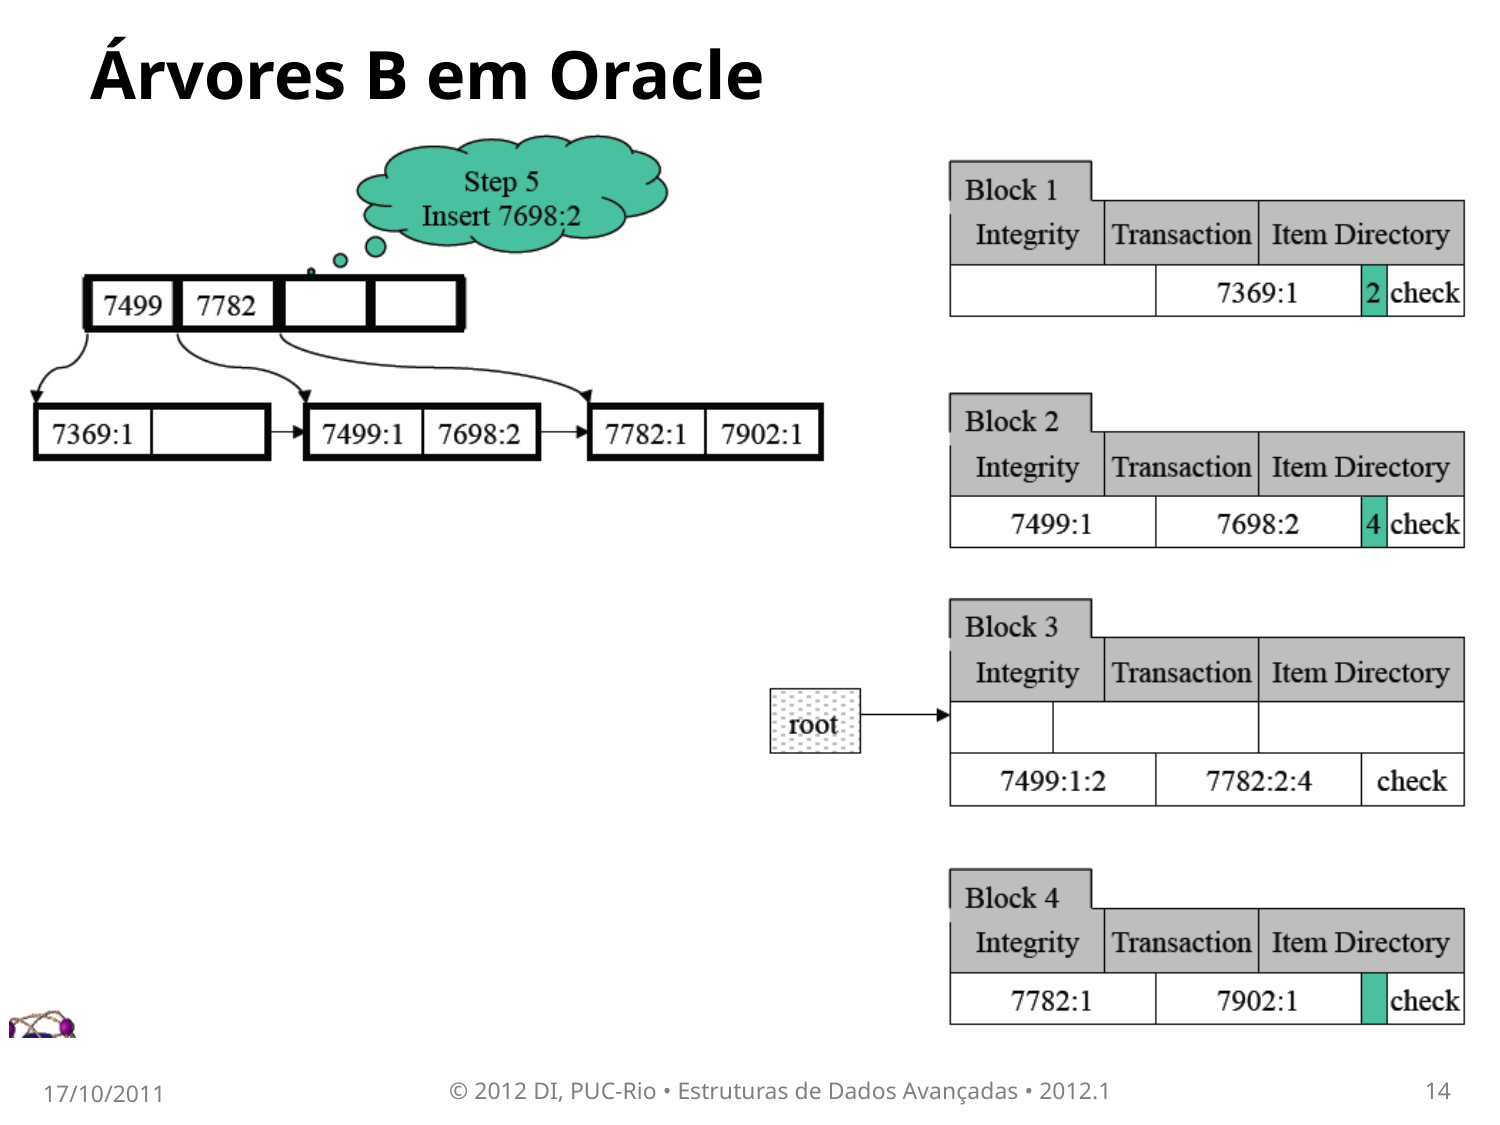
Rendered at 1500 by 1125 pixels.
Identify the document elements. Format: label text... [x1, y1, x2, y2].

picture [9, 122, 1488, 1038]
footer © 2012 DI, PUC-Rio • Estruturas de Dados Avançadas • 2012.1 [225, 1062, 1337, 1108]
title Árvores B em Oracle [75, 25, 1425, 122]
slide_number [24, 1062, 213, 1108]
slide_number 14 [1345, 1062, 1467, 1108]
